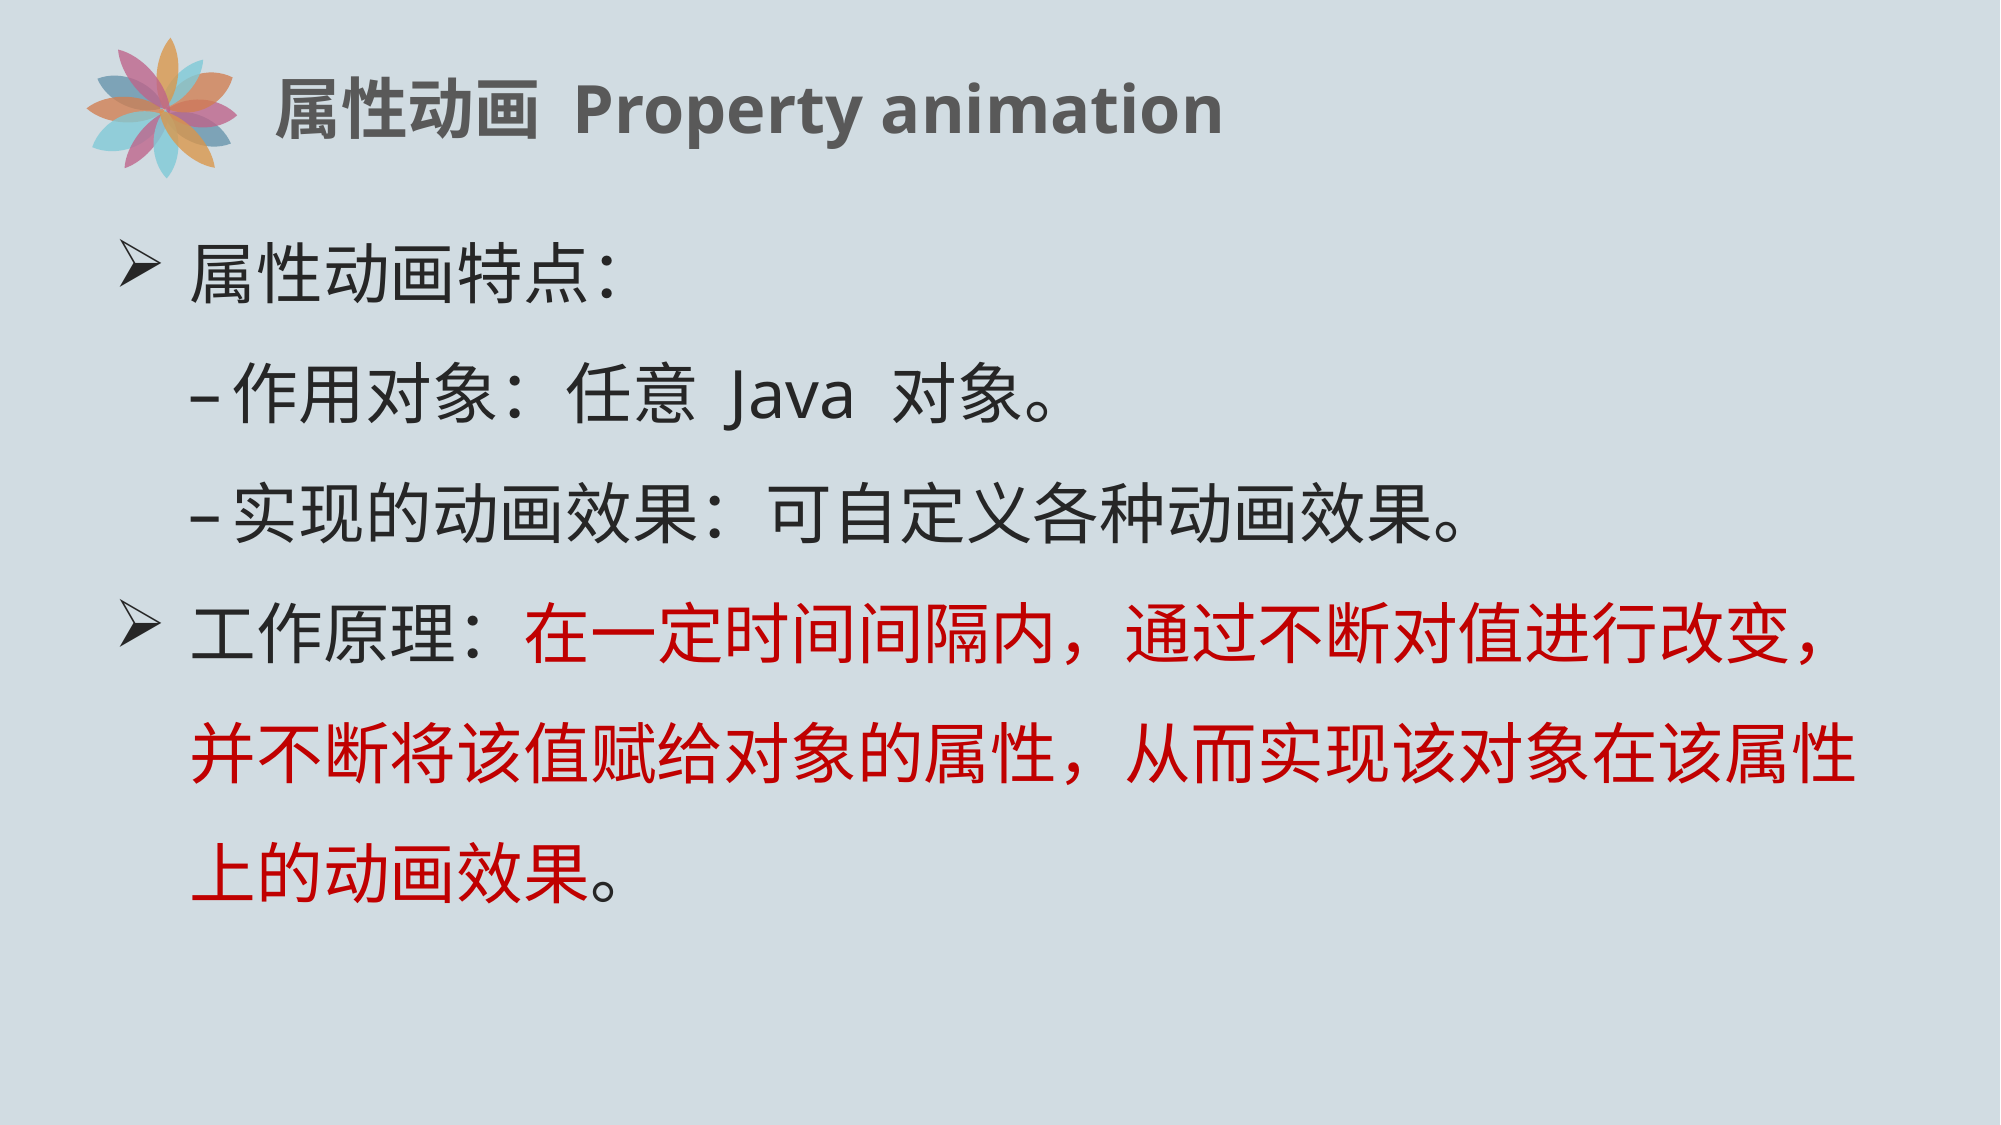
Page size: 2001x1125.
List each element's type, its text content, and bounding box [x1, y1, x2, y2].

title 属性动画 Property animation [259, 41, 1594, 173]
list 属性动画特点： 作用对象：任意 Java 对象。 实现的动画效果：可自定义各种动画效果。 工作原理：在一定时间间隔内，通过不断对值进行改变，并不断将该值赋给对象的属性，从而实现该对象在该属性上的动画效果。 [99, 184, 1900, 1004]
